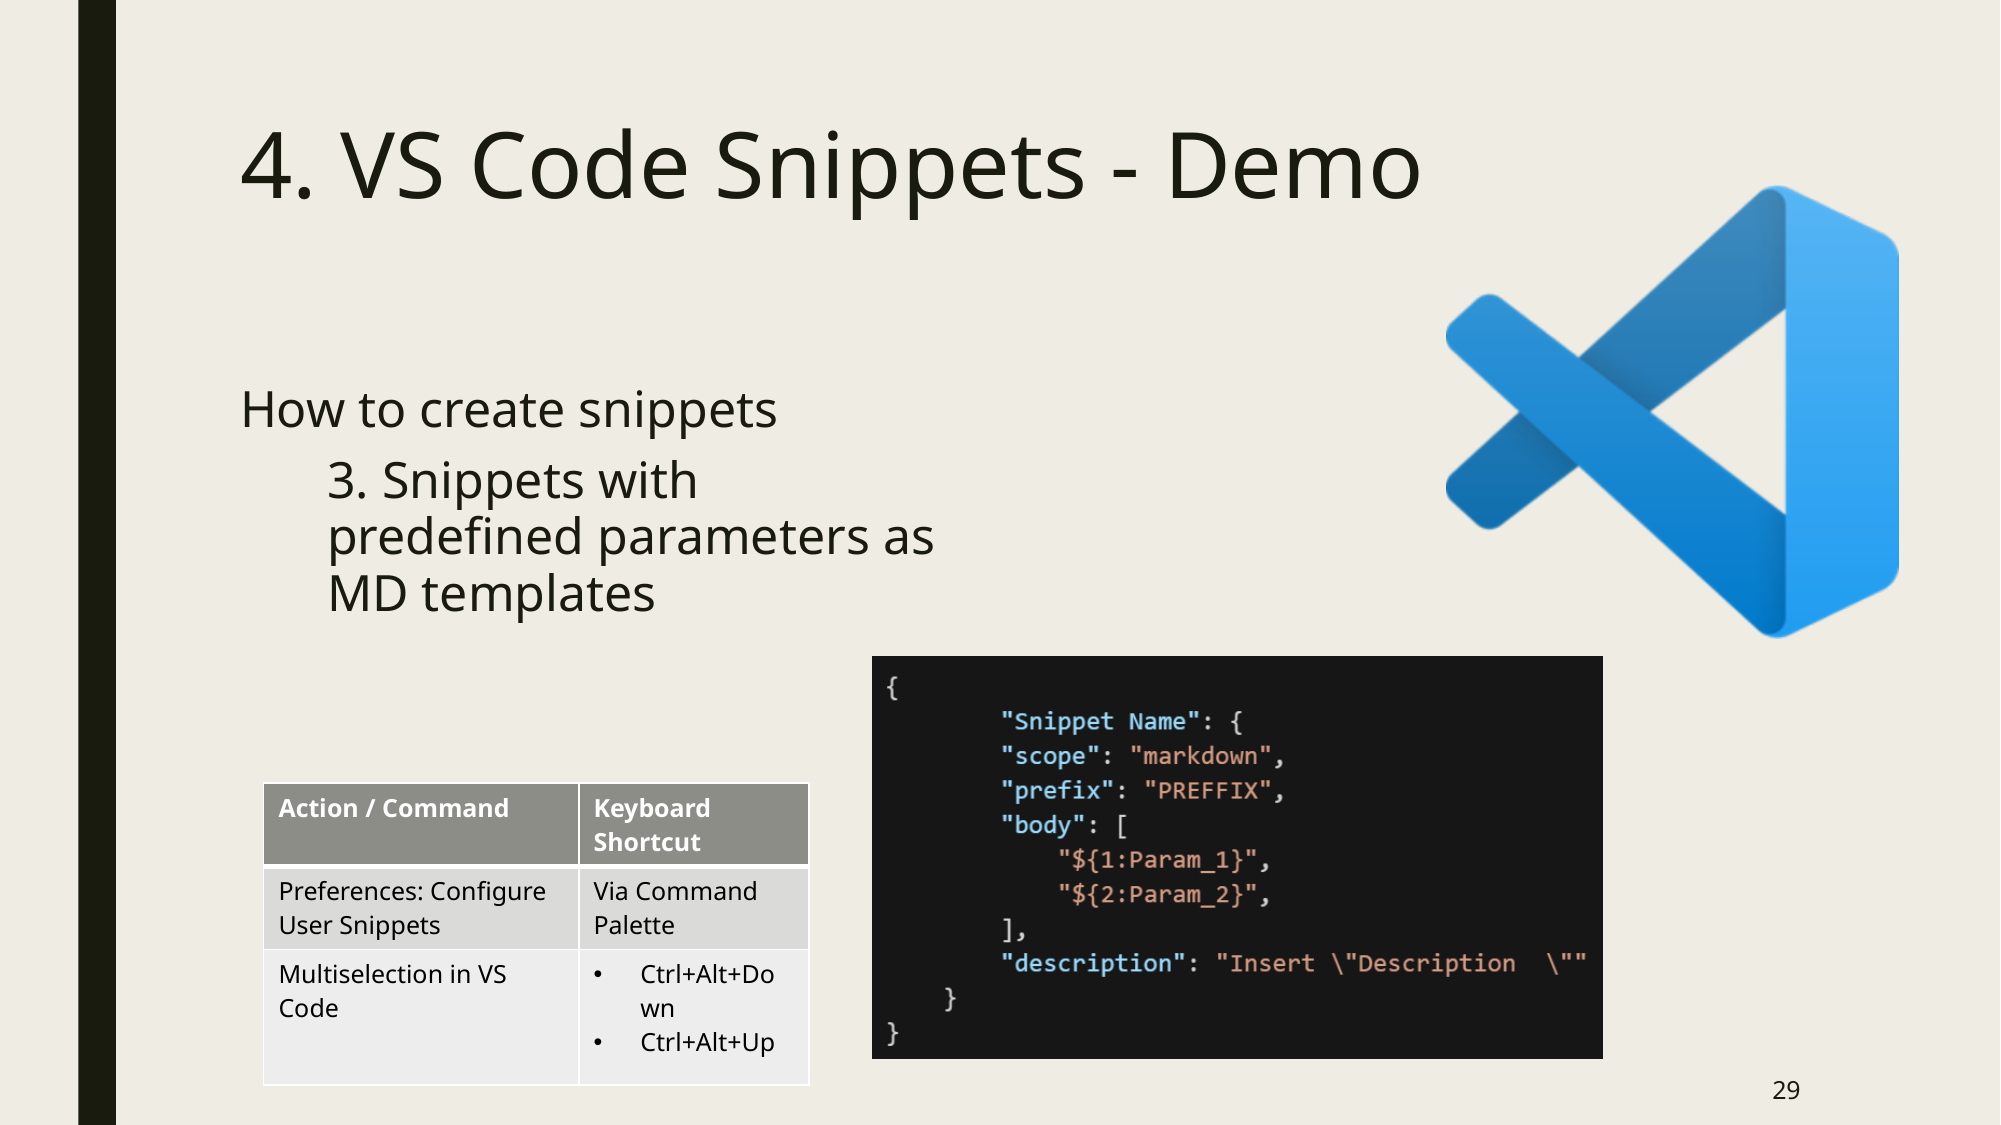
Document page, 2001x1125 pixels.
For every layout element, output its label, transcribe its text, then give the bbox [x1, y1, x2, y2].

slide_number 29 [1553, 1058, 1816, 1125]
table_header Action / Command [264, 784, 578, 864]
title 4. VS Code Snippets - Demo [225, 112, 1800, 357]
table_cell Ctrl+Alt+Down Ctrl+Alt+Up [580, 950, 808, 1084]
table_cell Preferences: Configure User Snippets [264, 869, 578, 949]
list How to create snippets 3. Snippets with predefined parameters as MD templates [225, 375, 955, 963]
table_cell Multiselection in VS Code [264, 950, 578, 1084]
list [1446, 185, 1899, 639]
picture [872, 656, 1603, 1059]
table_header Keyboard Shortcut [580, 784, 808, 864]
table_cell Via Command Palette [580, 869, 808, 949]
